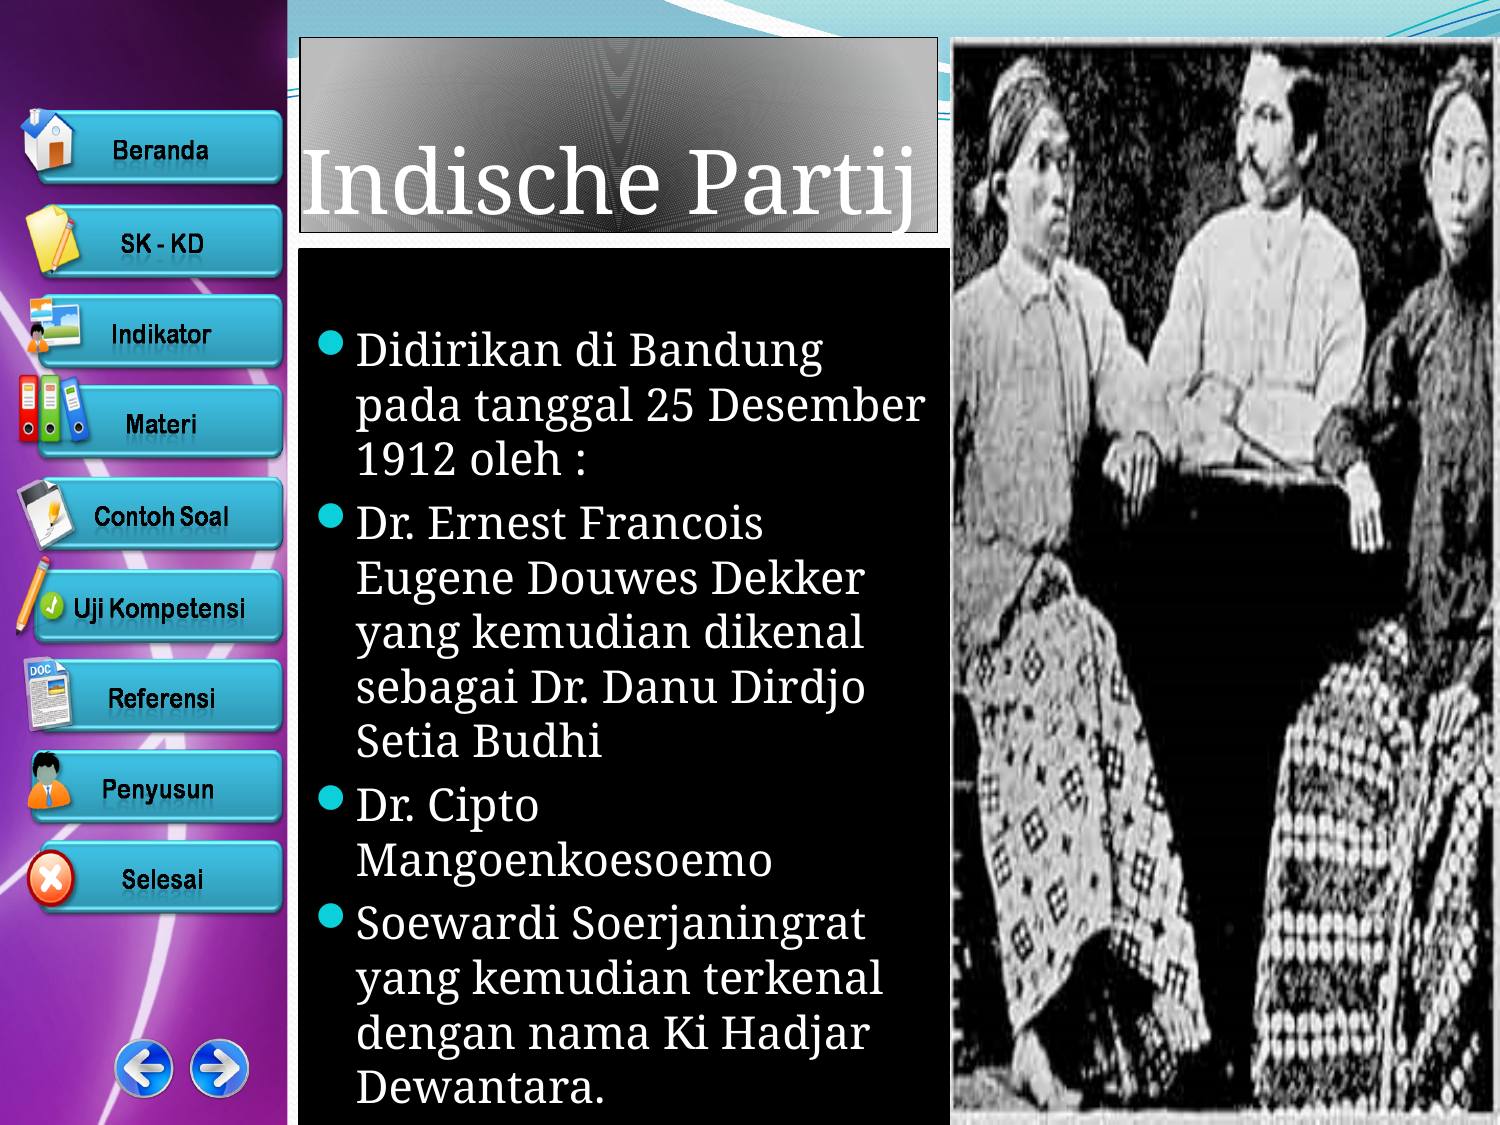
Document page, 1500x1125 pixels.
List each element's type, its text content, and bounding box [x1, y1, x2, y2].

list Didirikan di Bandung pada tanggal 25 Desember 1912 oleh : Dr. Ernest Francois Eugene Douwes Dekker yang kemudian dikenal sebagai Dr. Danu Dirdjo Setia Budhi Dr. Cipto Mangoenkoesoemo Soewardi Soerjaningrat yang kemudian terkenal dengan nama Ki Hadjar Dewantara. [298, 248, 942, 1125]
picture [949, 37, 1500, 1125]
picture [0, 0, 288, 1125]
title Indische Partij [299, 37, 938, 233]
